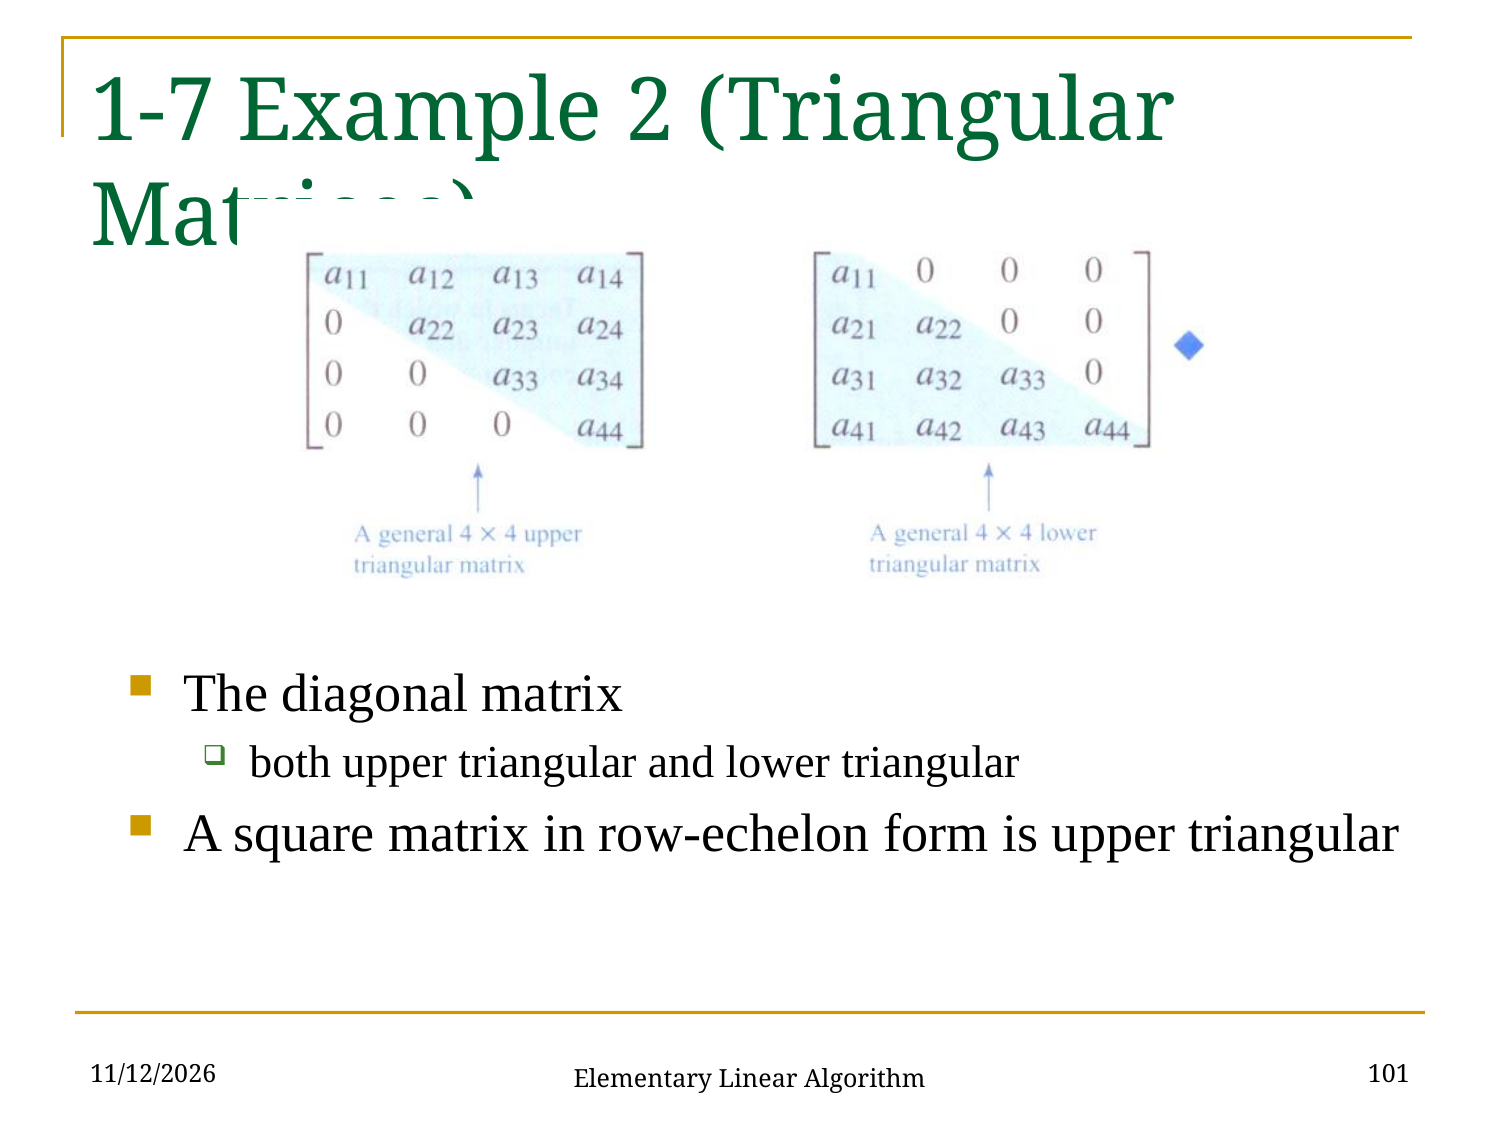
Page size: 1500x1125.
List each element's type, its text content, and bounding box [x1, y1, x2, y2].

slide_number 101 [1074, 1023, 1426, 1100]
list The diagonal matrix both upper triangular and lower triangular A square matrix in row-echelon form is upper triangular [112, 650, 1463, 988]
picture [237, 199, 1288, 642]
footer Elementary Linear Algorithm [512, 1024, 988, 1101]
title 1-7 Example 2 (Triangular Matrices) [75, 45, 1425, 233]
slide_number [74, 1023, 426, 1100]
